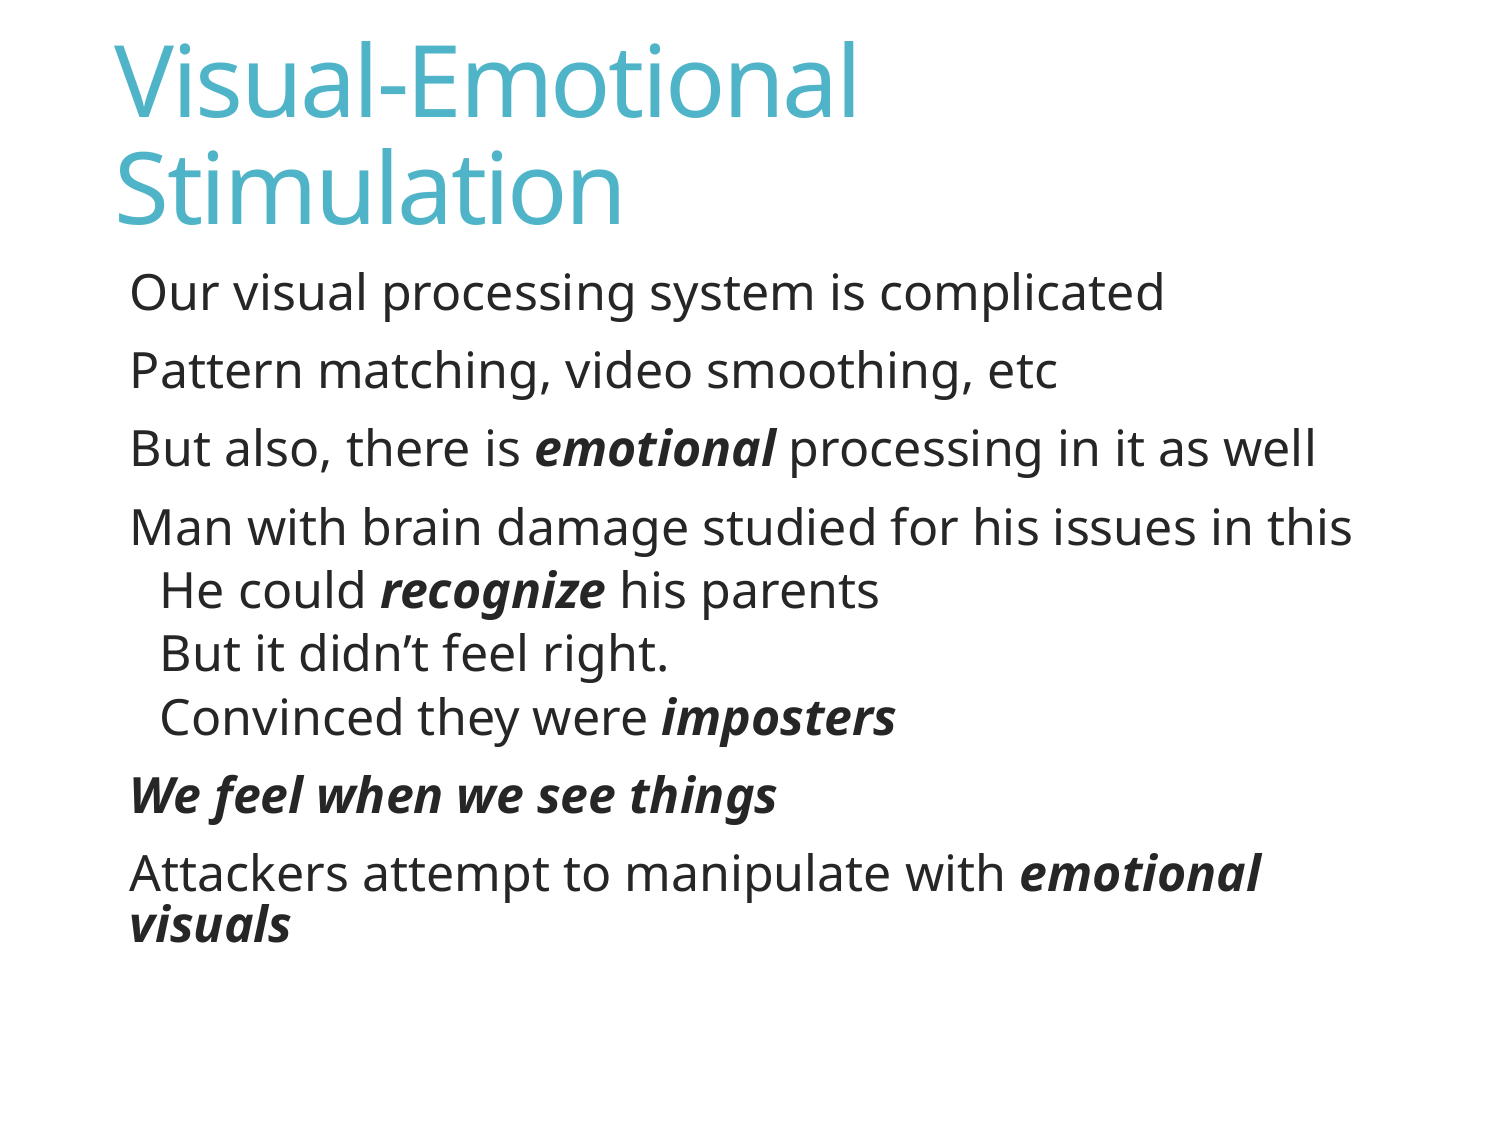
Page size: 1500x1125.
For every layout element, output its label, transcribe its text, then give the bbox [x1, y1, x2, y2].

title Visual-Emotional Stimulation [99, 45, 1400, 233]
list Our visual processing system is complicated Pattern matching, video smoothing, etc But also, there is emotional processing in it as well Man with brain damage studied for his issues in this He could recognize his parents But it didn’t feel right. Convinced they were imposters We feel when we see things Attackers attempt to manipulate with emotional visuals [99, 262, 1400, 938]
